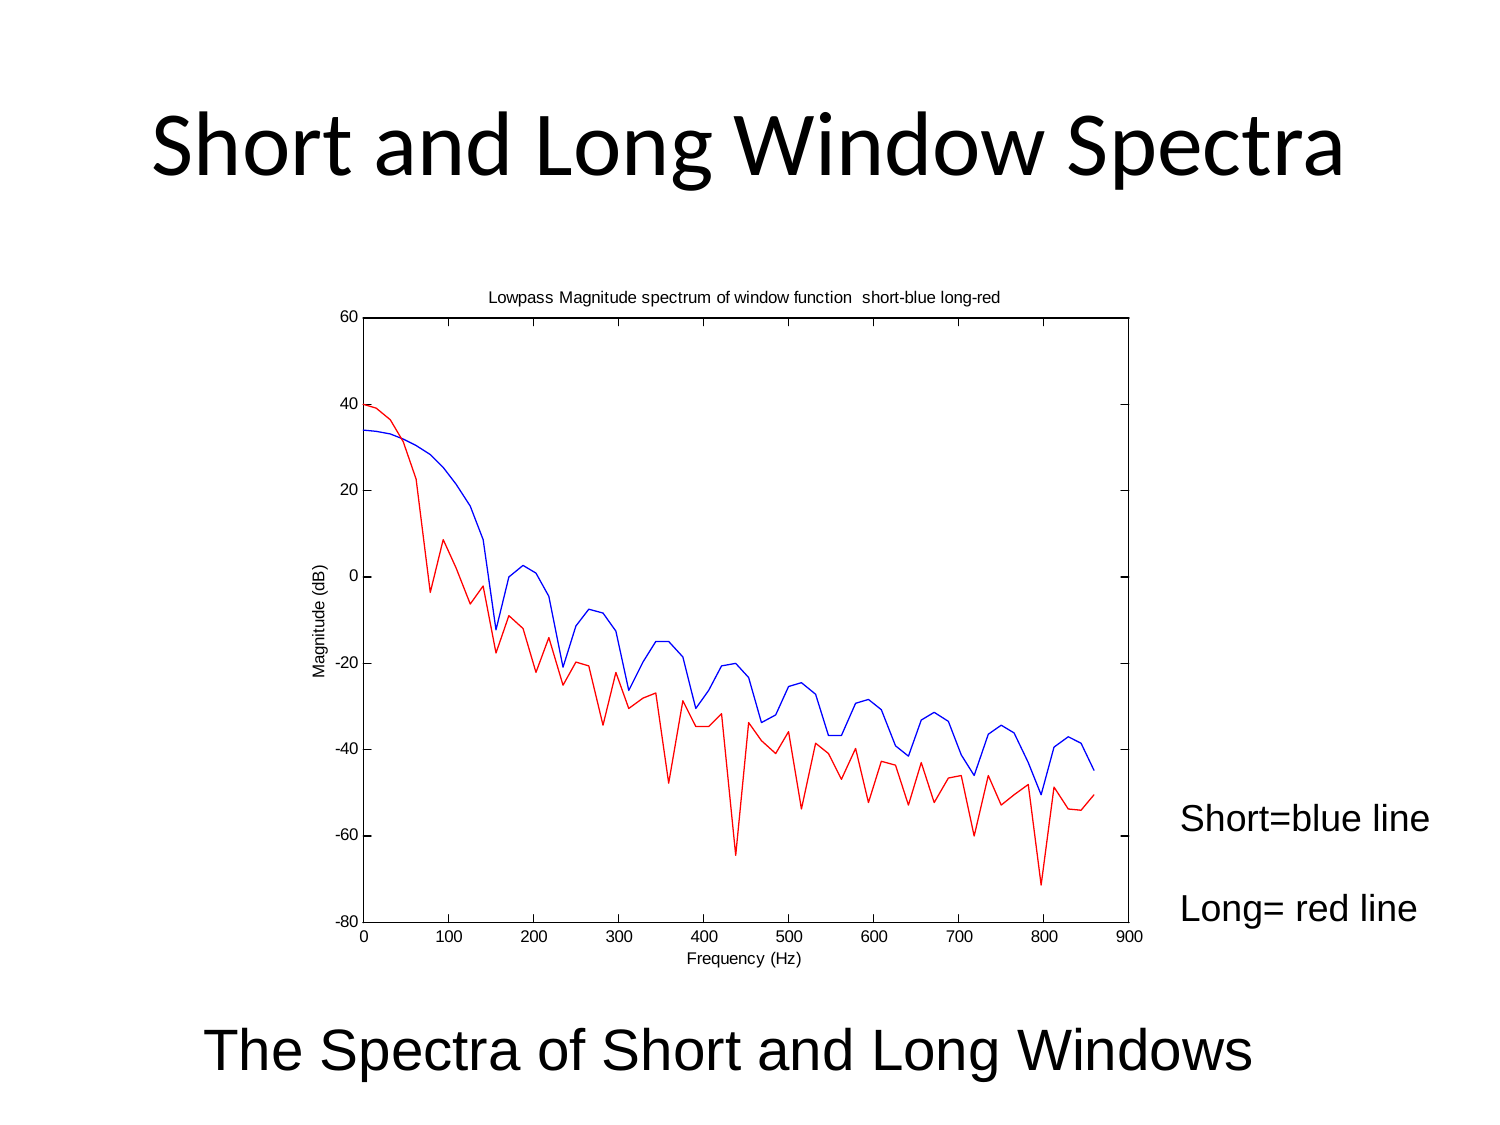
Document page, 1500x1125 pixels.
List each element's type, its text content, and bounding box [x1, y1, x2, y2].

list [234, 262, 1225, 1006]
title Short and Long Window Spectra [75, 45, 1425, 233]
text_box The Spectra of Short and Long Windows [188, 1004, 1271, 1090]
text_box Short=blue line Long= red line [1229, 786, 1446, 937]
